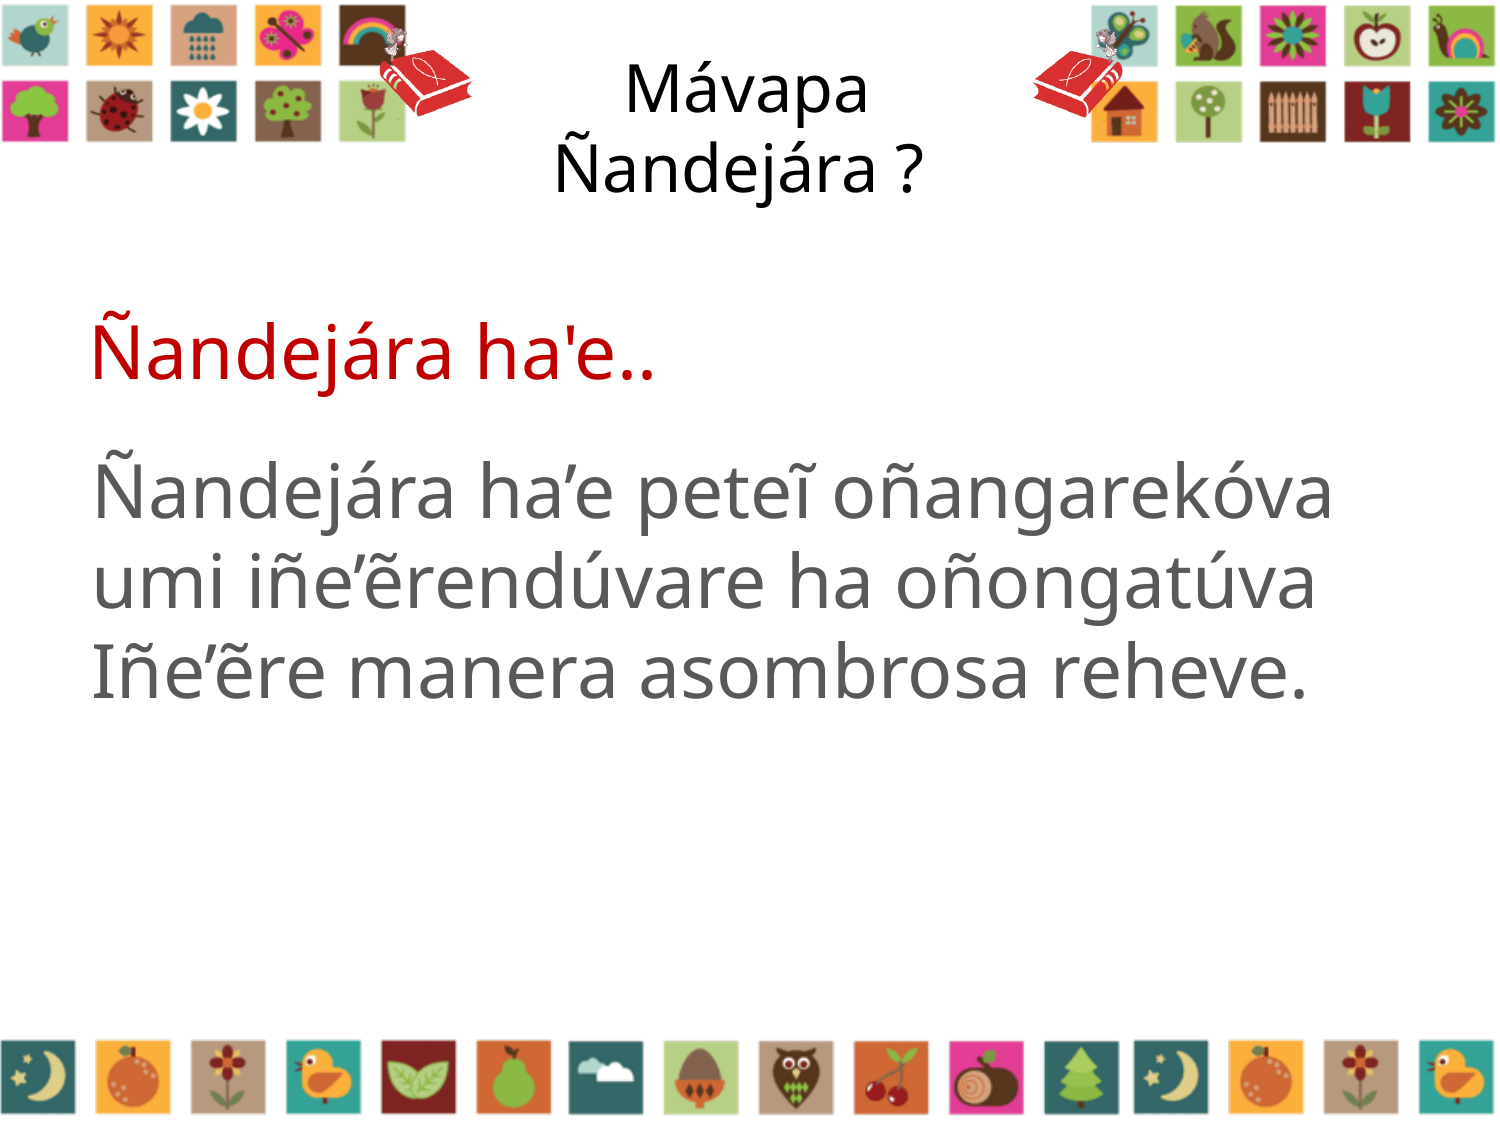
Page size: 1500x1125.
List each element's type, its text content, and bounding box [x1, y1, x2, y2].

text_box Mávapa Ñandejára ? [414, 38, 1080, 213]
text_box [0, 1028, 1500, 1118]
picture [0, 3, 505, 150]
picture [1000, 3, 1500, 150]
text_box Ñandejára ha'e.. [74, 296, 1421, 402]
text_box Ñandejára ha’e peteĩ oñangarekóva umi iñe’ẽrendúvare ha oñongatúva Iñe’ẽre manera asombrosa reheve. [76, 436, 1436, 722]
